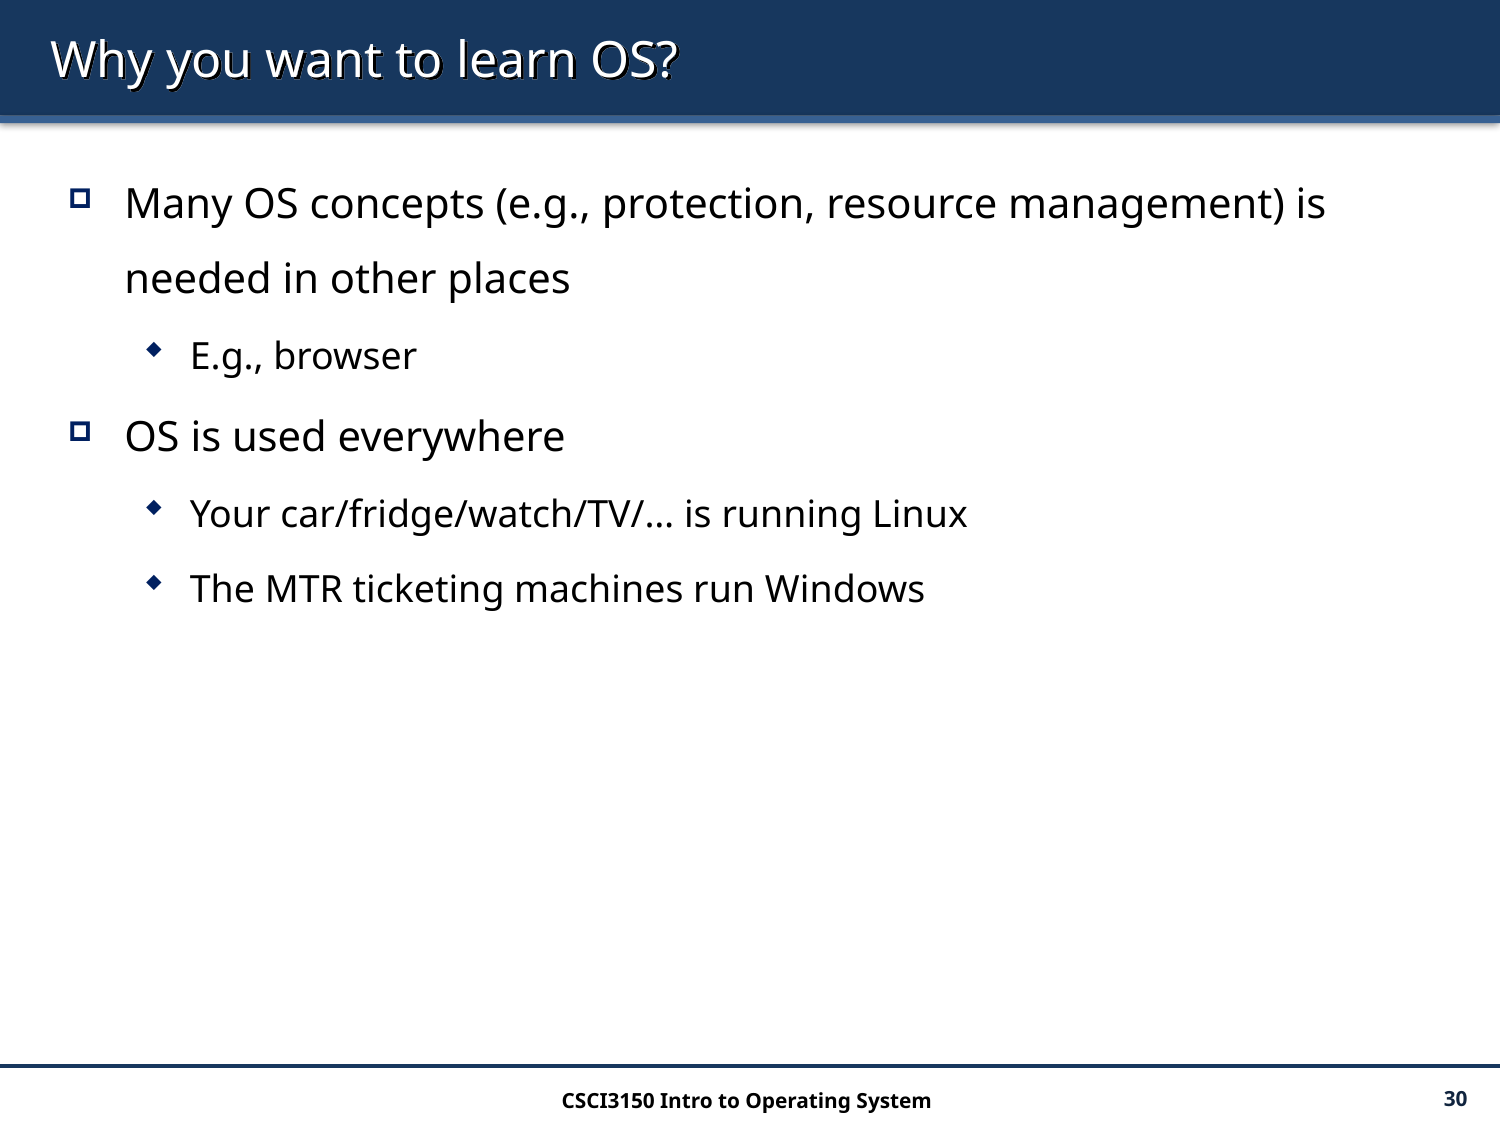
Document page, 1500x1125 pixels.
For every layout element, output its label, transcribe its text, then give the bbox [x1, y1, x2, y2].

title Why you want to learn OS? [34, 8, 1477, 106]
list Many OS concepts (e.g., protection, resource management) is needed in other places E.g., browser OS is used everywhere Your car/fridge/watch/TV/… is running Linux The MTR ticketing machines run Windows [52, 143, 1447, 862]
footer CSCI3150 Intro to Operating System [497, 1079, 997, 1117]
slide_number 30 [1306, 1081, 1483, 1118]
